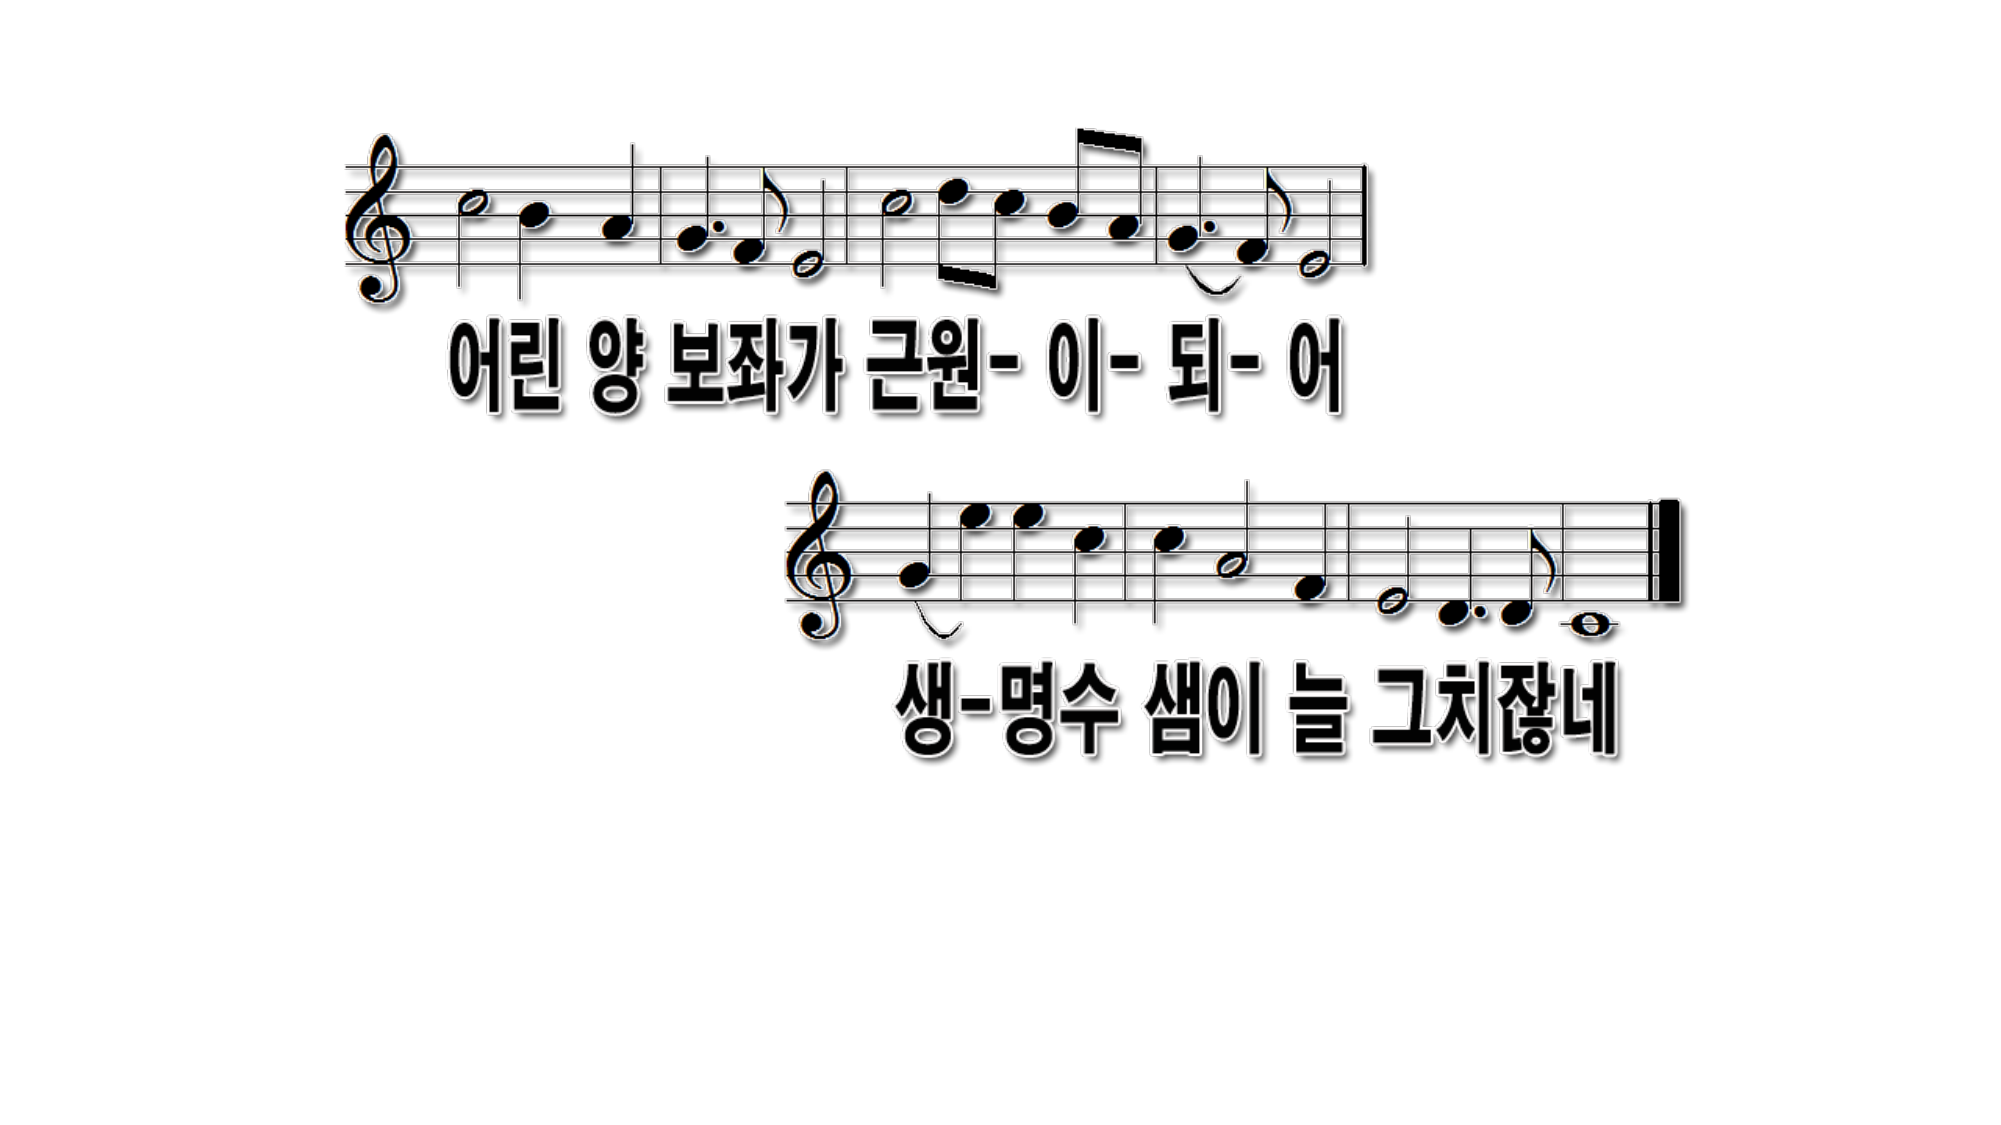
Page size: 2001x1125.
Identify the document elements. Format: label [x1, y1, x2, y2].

picture [249, 0, 1750, 835]
